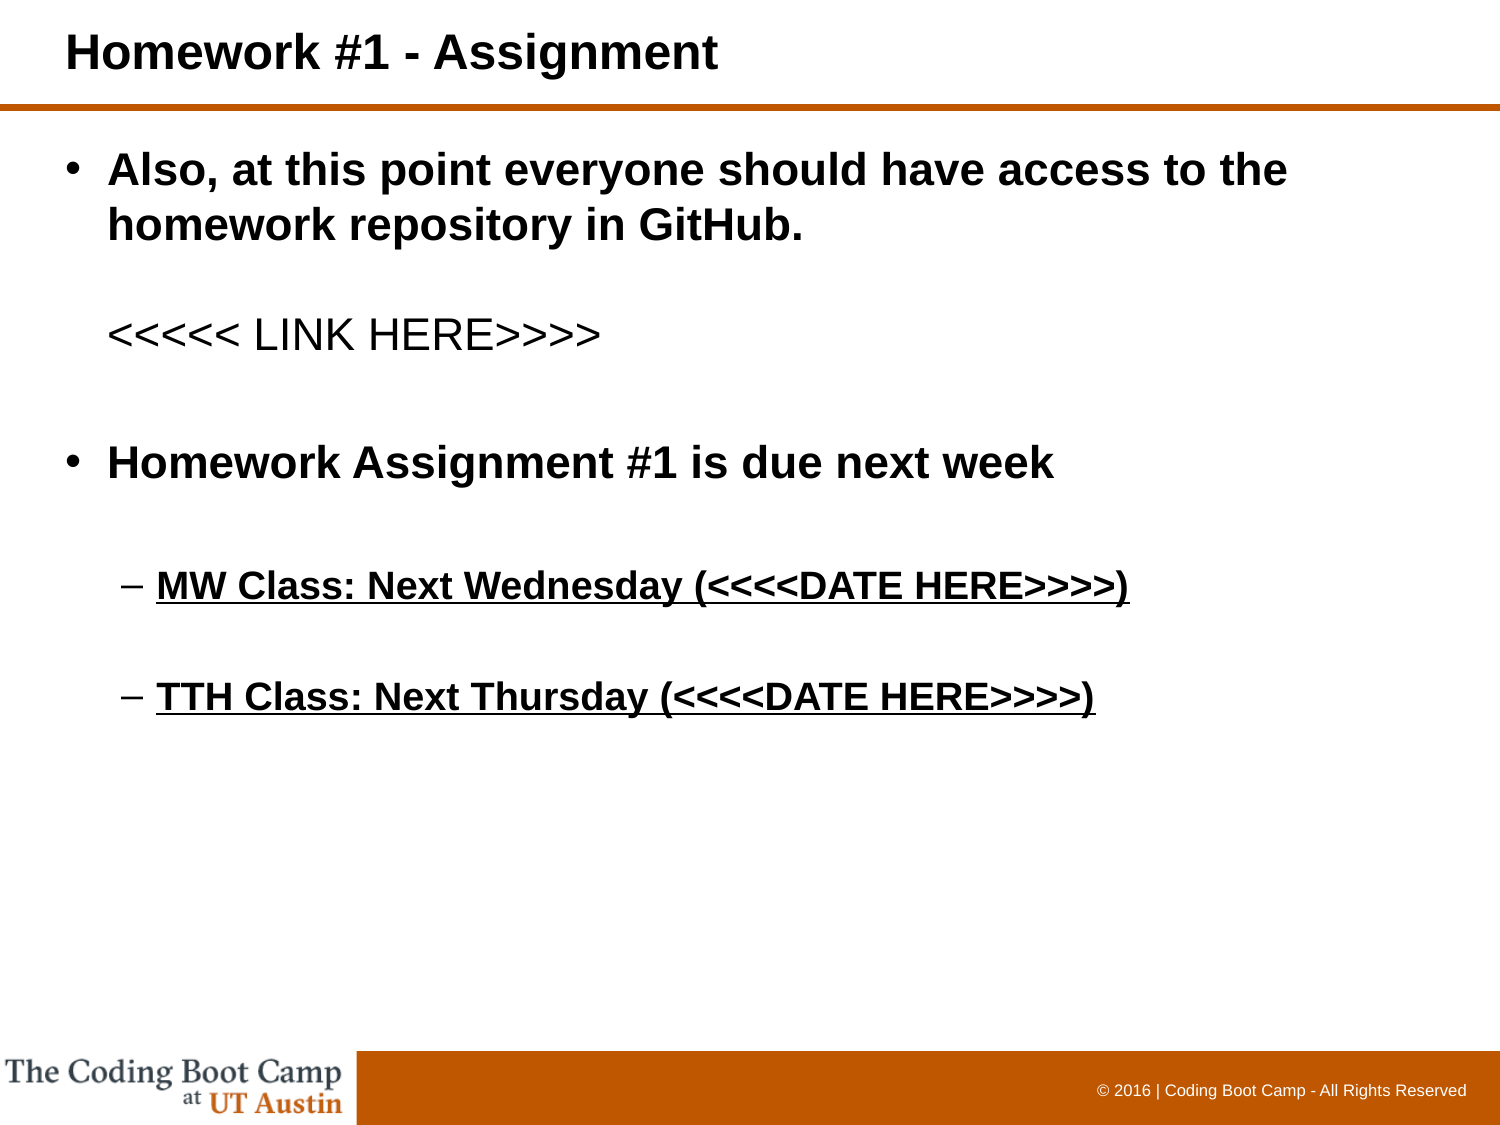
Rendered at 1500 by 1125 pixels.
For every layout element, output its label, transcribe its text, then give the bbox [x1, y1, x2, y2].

title Homework #1 - Assignment [50, 0, 948, 108]
text_box Also, at this point everyone should have access to the homework repository in GitHub. <<<<< LINK HERE>>>> Homework Assignment #1 is due next week MW Class: Next Wednesday (<<<<DATE HERE>>>>) TTH Class: Next Thursday (<<<<DATE HERE>>>>) [49, 124, 1484, 863]
picture [0, 1050, 357, 1125]
